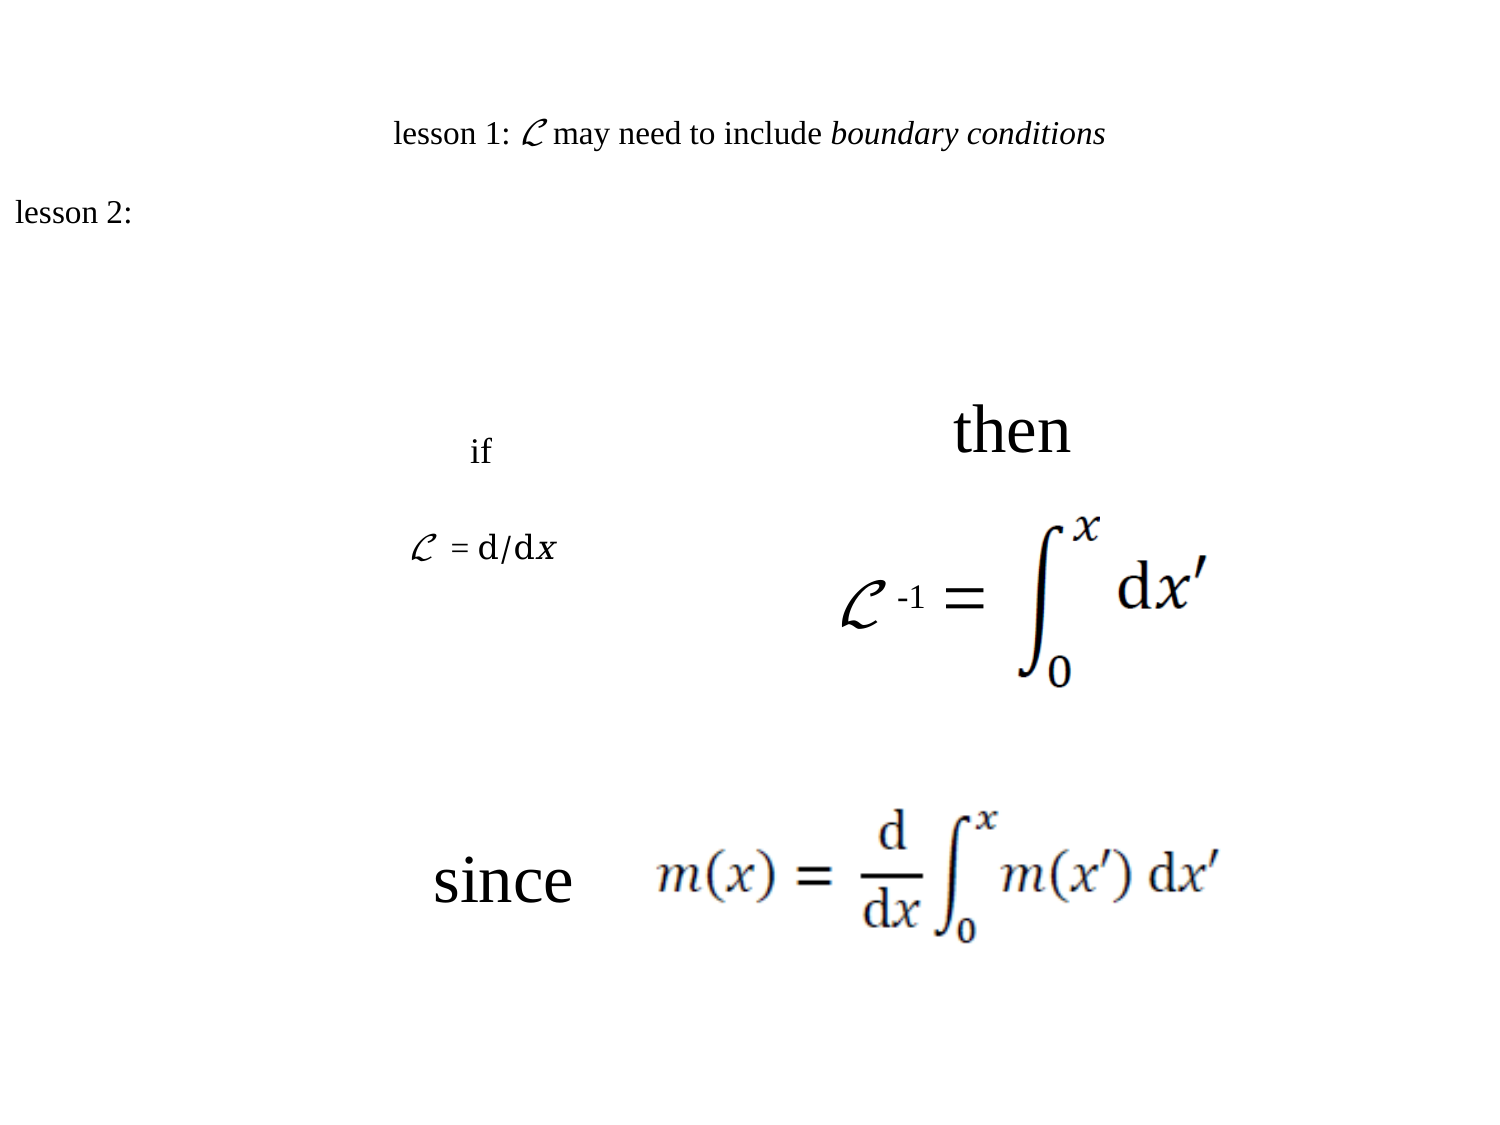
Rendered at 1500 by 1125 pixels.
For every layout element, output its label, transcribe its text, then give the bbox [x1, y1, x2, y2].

text_box since [187, 799, 619, 950]
text_box if ℒ = d/dx [0, 375, 782, 576]
text_box then [687, 349, 1338, 500]
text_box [787, 487, 1228, 713]
picture [624, 774, 1263, 988]
text_box lesson 1: ℒ may need to include boundary conditions lesson 2: [0, 87, 1500, 268]
